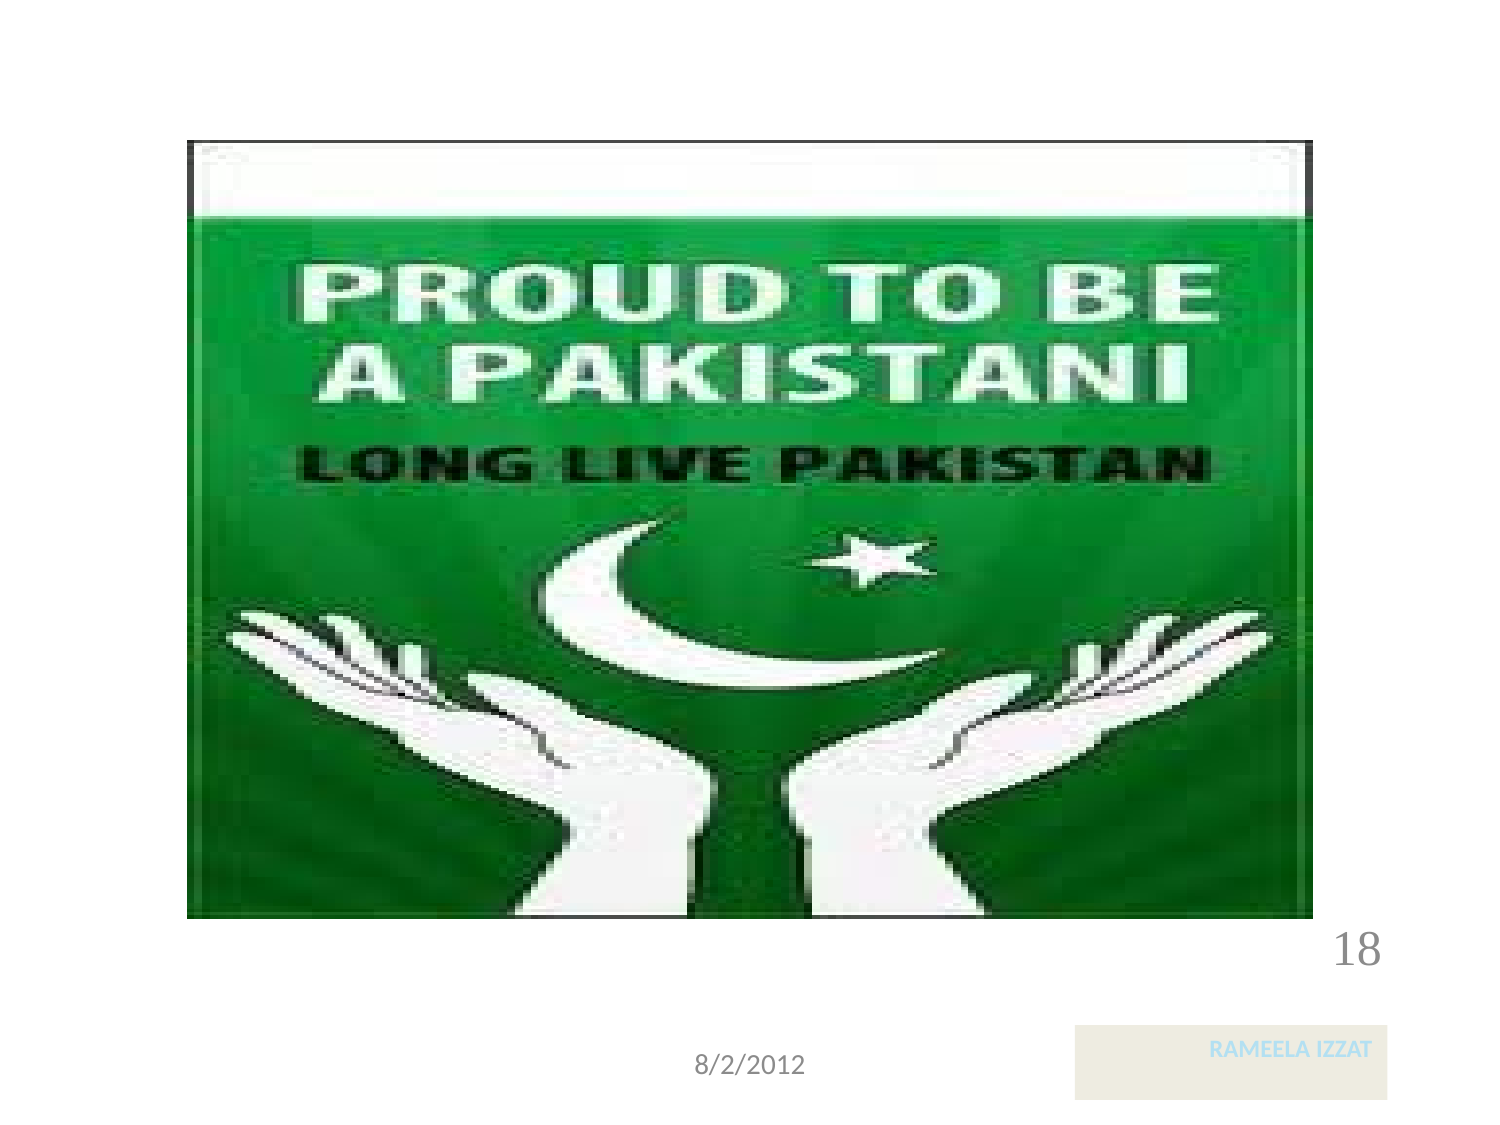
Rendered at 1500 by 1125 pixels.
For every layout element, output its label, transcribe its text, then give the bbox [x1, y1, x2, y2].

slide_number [512, 1025, 988, 1100]
footer RAMEELA IZZAT [1074, 1025, 1388, 1100]
picture [187, 140, 1313, 919]
slide_number 18 [1059, 922, 1397, 968]
